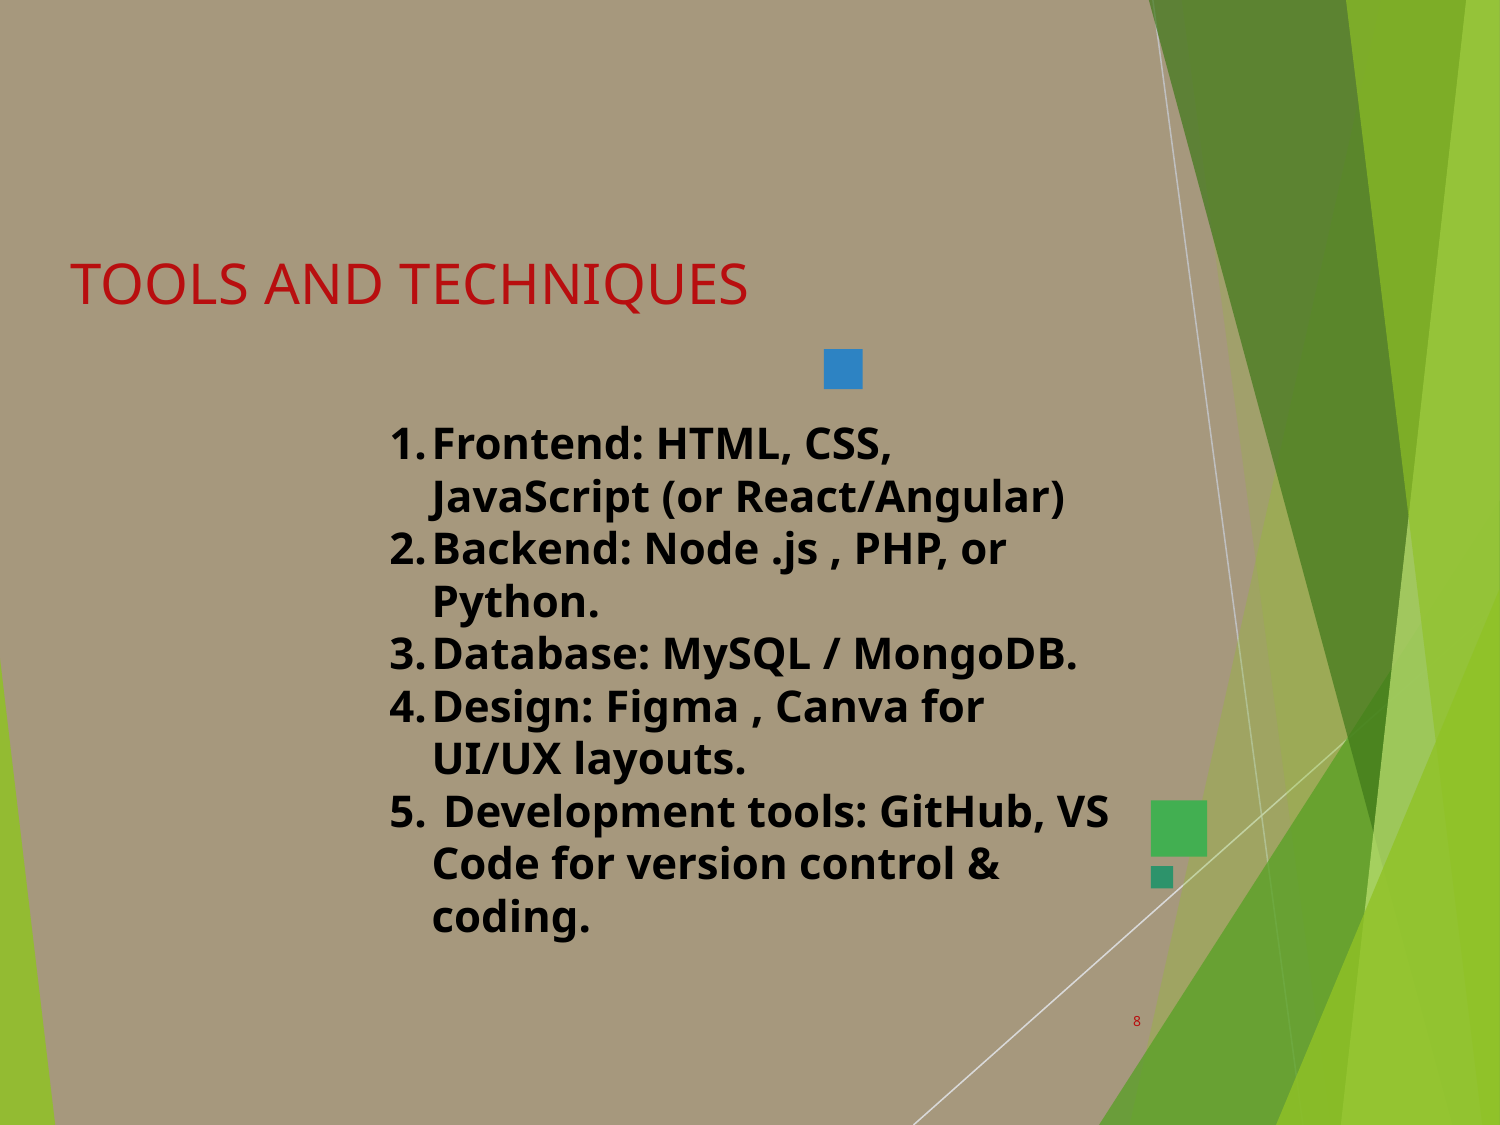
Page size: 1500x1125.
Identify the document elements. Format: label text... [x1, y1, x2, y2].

text_box [1150, 866, 1174, 889]
text_box Frontend: HTML, CSS, JavaScript (or React/Angular) Backend: Node .js , PHP, or Python. Database: MySQL / MongoDB. Design: Figma , Canva for UI/UX layouts. Development tools: GitHub, VS Code for version control & coding. [374, 408, 1126, 949]
text_box [638, 450, 864, 497]
title TOOLS AND TECHNIQUES [68, 245, 1271, 437]
slide_number 8 [1056, 694, 1141, 1125]
text_box [1150, 800, 1208, 857]
